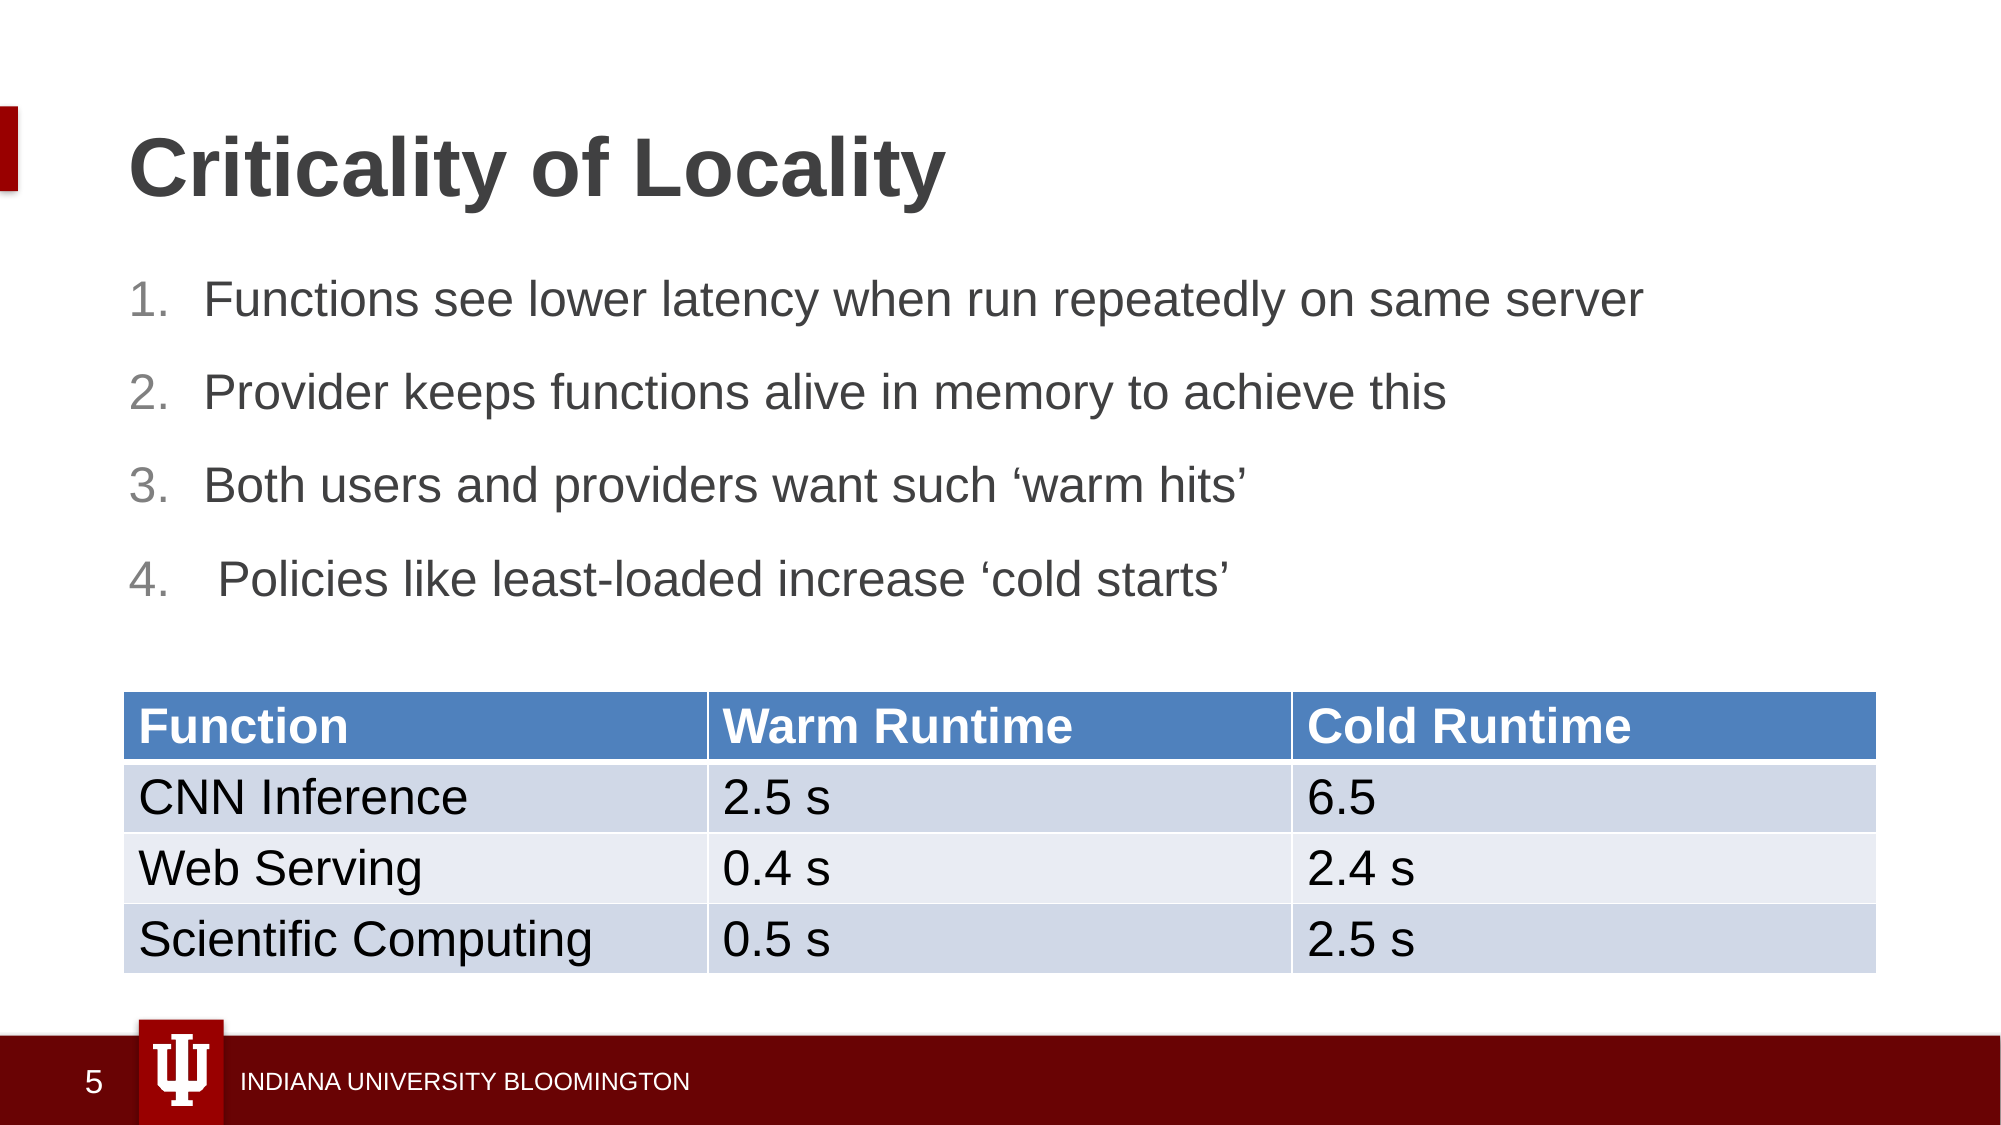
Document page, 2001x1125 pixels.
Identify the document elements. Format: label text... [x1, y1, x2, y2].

table_header Warm Runtime [709, 692, 1291, 759]
title Criticality of Locality [113, 86, 1865, 240]
slide_number 5 [2, 1050, 119, 1111]
table_cell CNN Inference [124, 765, 707, 832]
table_cell 2.5 s [1293, 904, 1876, 973]
table_header Cold Runtime [1293, 692, 1876, 759]
table_header Function [124, 692, 707, 759]
text_box Functions see lower latency when run repeatedly on same server Provider keeps functions alive in memory to achieve this Both users and providers want such ‘warm hits’ Policies like least-loaded increase ‘cold starts’ [113, 263, 1867, 667]
table_cell 0.4 s [709, 834, 1291, 903]
table_cell Web Serving [124, 834, 707, 903]
table_cell 0.5 s [709, 904, 1291, 973]
table_cell 2.4 s [1293, 834, 1876, 903]
table_cell 2.5 s [709, 765, 1291, 832]
table_cell Scientific Computing [124, 904, 707, 973]
table_cell 6.5 [1293, 765, 1876, 832]
